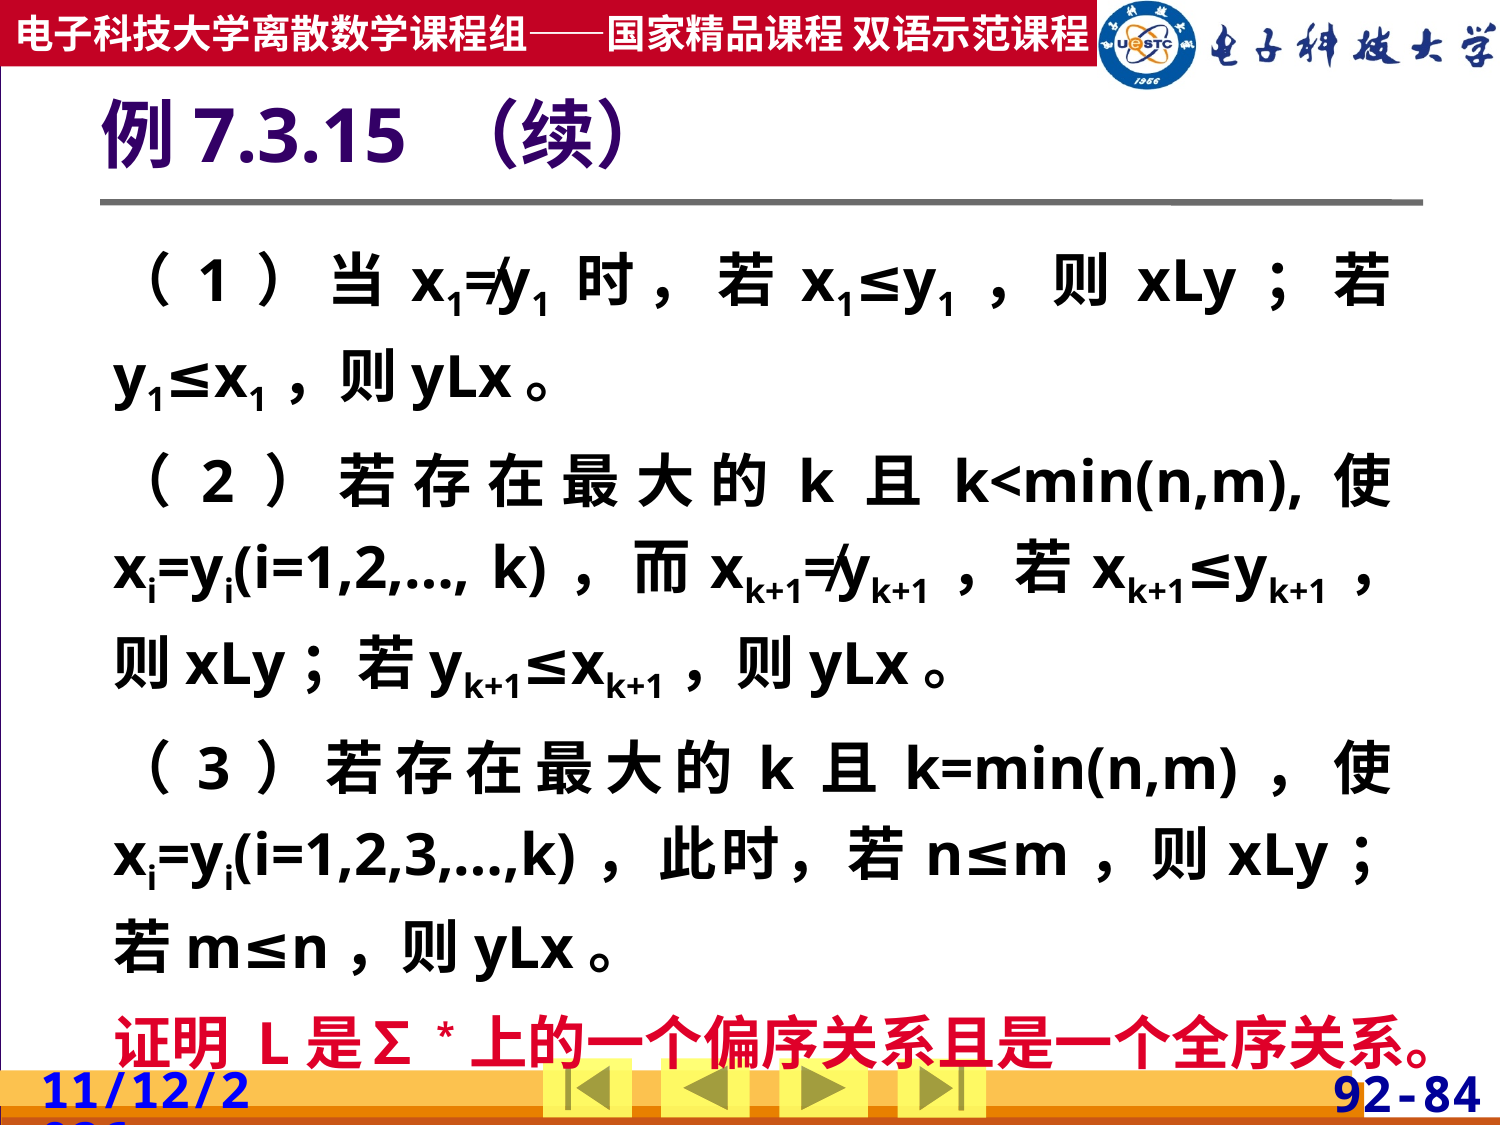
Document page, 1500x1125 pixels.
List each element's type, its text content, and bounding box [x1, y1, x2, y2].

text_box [730, 1058, 734, 1070]
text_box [897, 1058, 911, 1068]
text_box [783, 1058, 798, 1070]
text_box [824, 1058, 845, 1068]
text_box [543, 1058, 553, 1063]
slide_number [34, 1057, 284, 1119]
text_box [921, 1058, 932, 1065]
picture [1097, 0, 1500, 91]
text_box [940, 1058, 987, 1066]
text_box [712, 1058, 726, 1070]
title 例7.3.15 （续） [100, 90, 1424, 187]
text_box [856, 1058, 868, 1066]
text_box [563, 1058, 580, 1068]
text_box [745, 1058, 750, 1067]
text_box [670, 1058, 676, 1070]
list （1）当x1≠y1时，若x1≤y1，则xLy；若y1≤x1，则yLx。 （2）若存在最大的k且k<min(n,m),使xi=yi(i=1,2,…, k)，而xk+1≠yk+1，若xk+1≤yk+1，则xLy；若yk+1≤xk+1，则yLx。 （3）若存在最大的k且k=min(n,m)，使xi=yi(i=1,2,3,…,k)，此时，若n≤m，则xLy；若m≤n，则yLx。 证明 L是∑*上的一个偏序关系且是一个全序关系。 [98, 220, 1421, 1035]
